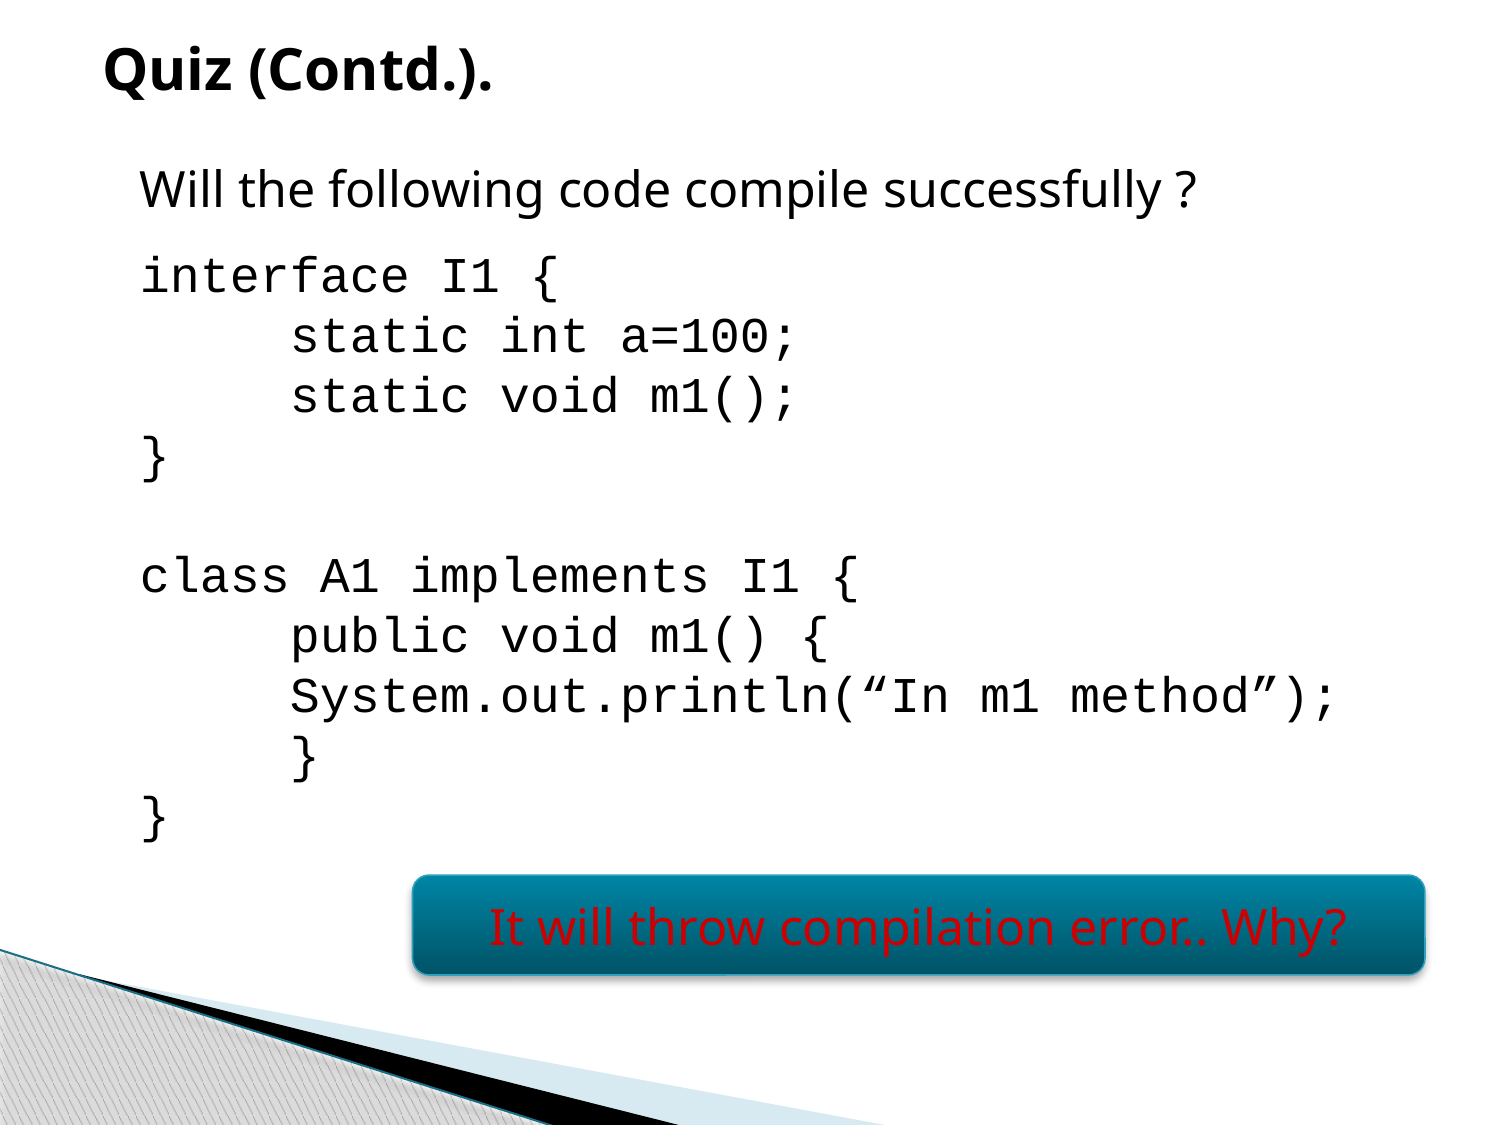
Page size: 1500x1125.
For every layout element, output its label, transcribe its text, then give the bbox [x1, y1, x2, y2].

text_box Quiz (Contd.). [87, 24, 1363, 110]
text_box It will throw compilation error.. Why? [411, 874, 1426, 976]
text_box Will the following code compile successfully ? interface I1 { static int a=100; static void m1(); } class A1 implements I1 { public void m1() { System.out.println(“In m1 method”); } } [124, 149, 1463, 970]
